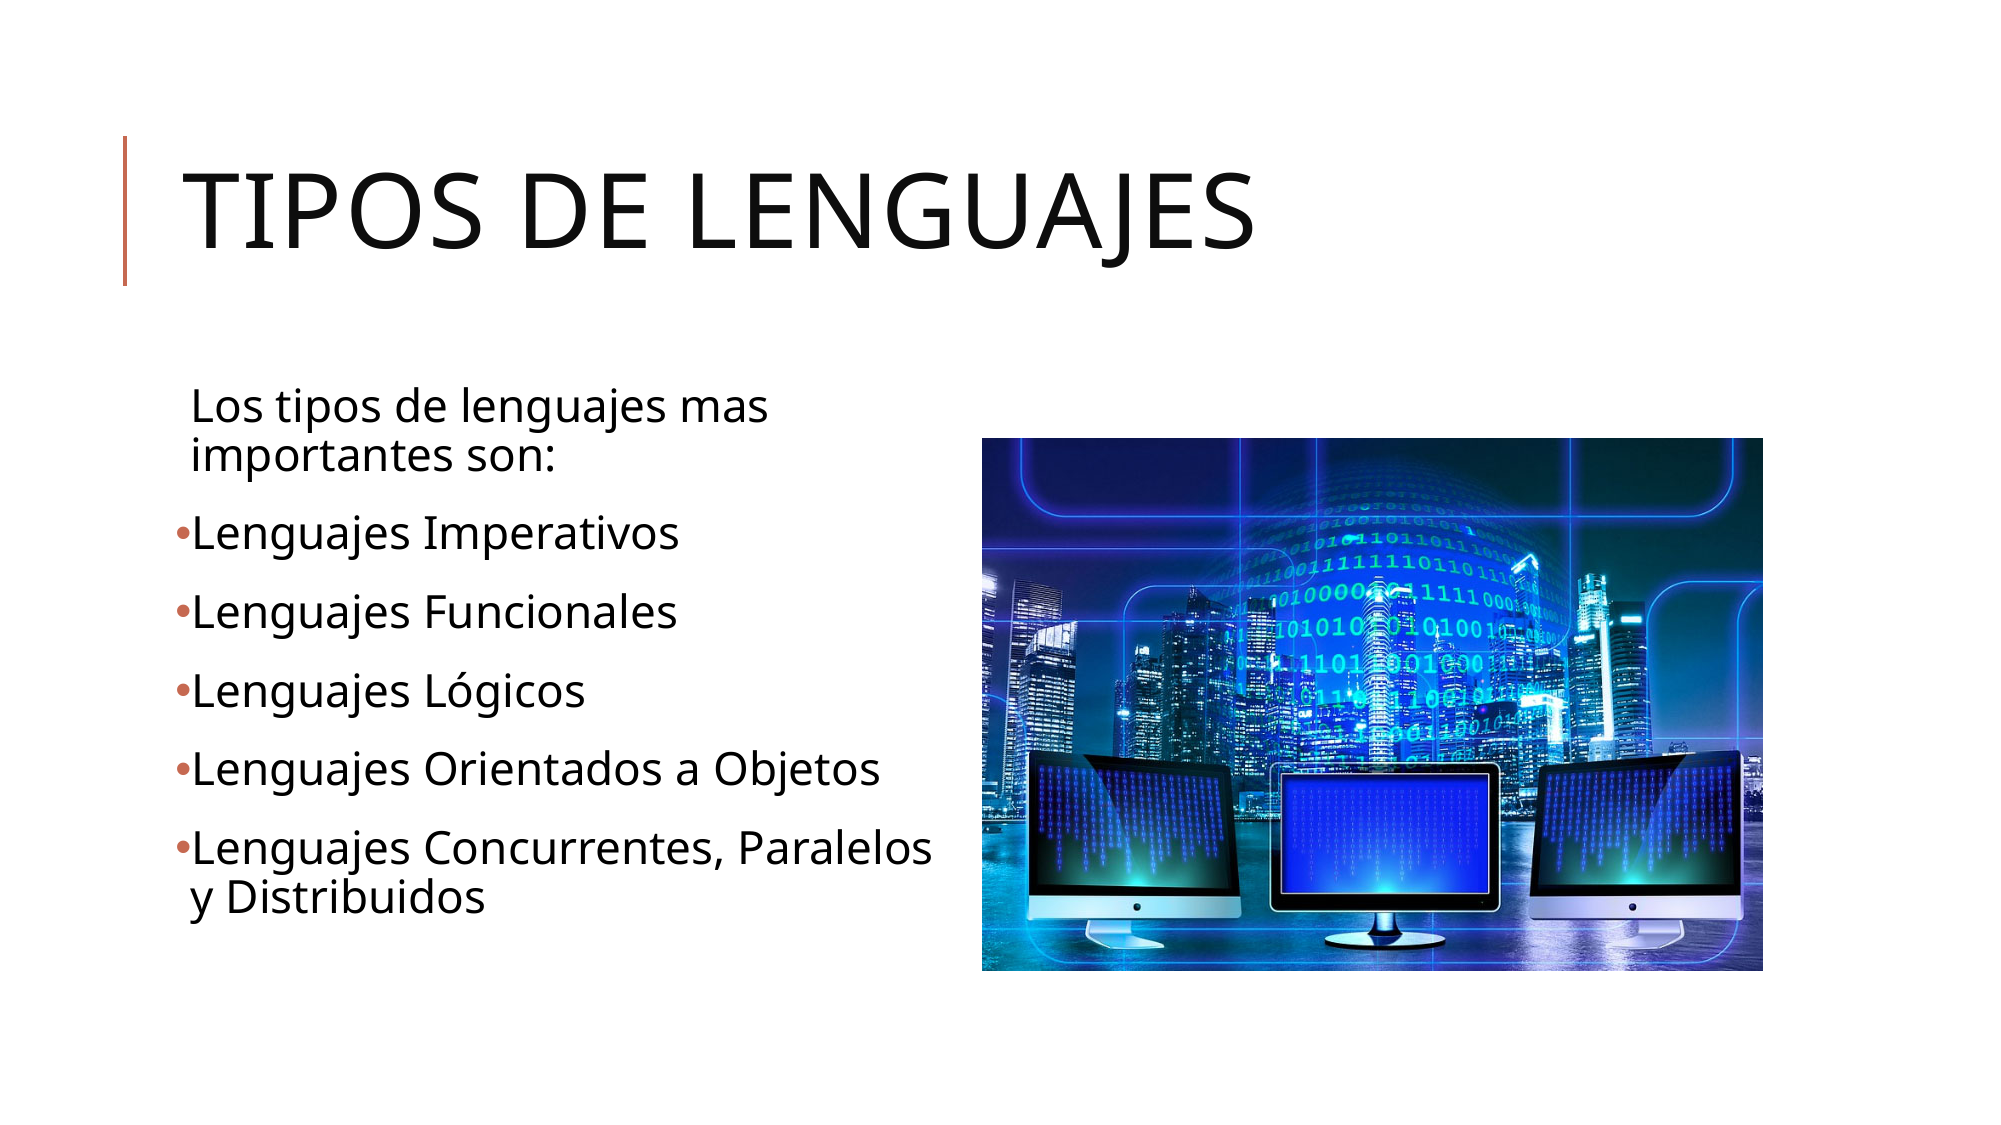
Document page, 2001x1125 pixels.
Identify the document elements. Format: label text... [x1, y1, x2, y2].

title Tipos de lenguajes [168, 96, 1763, 342]
list Los tipos de lenguajes mas importantes son: Lenguajes Imperativos Lenguajes Funcionales Lenguajes Lógicos Lenguajes Orientados a Objetos Lenguajes Concurrentes, Paralelos y Distribuidos [168, 375, 948, 1035]
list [982, 438, 1763, 972]
